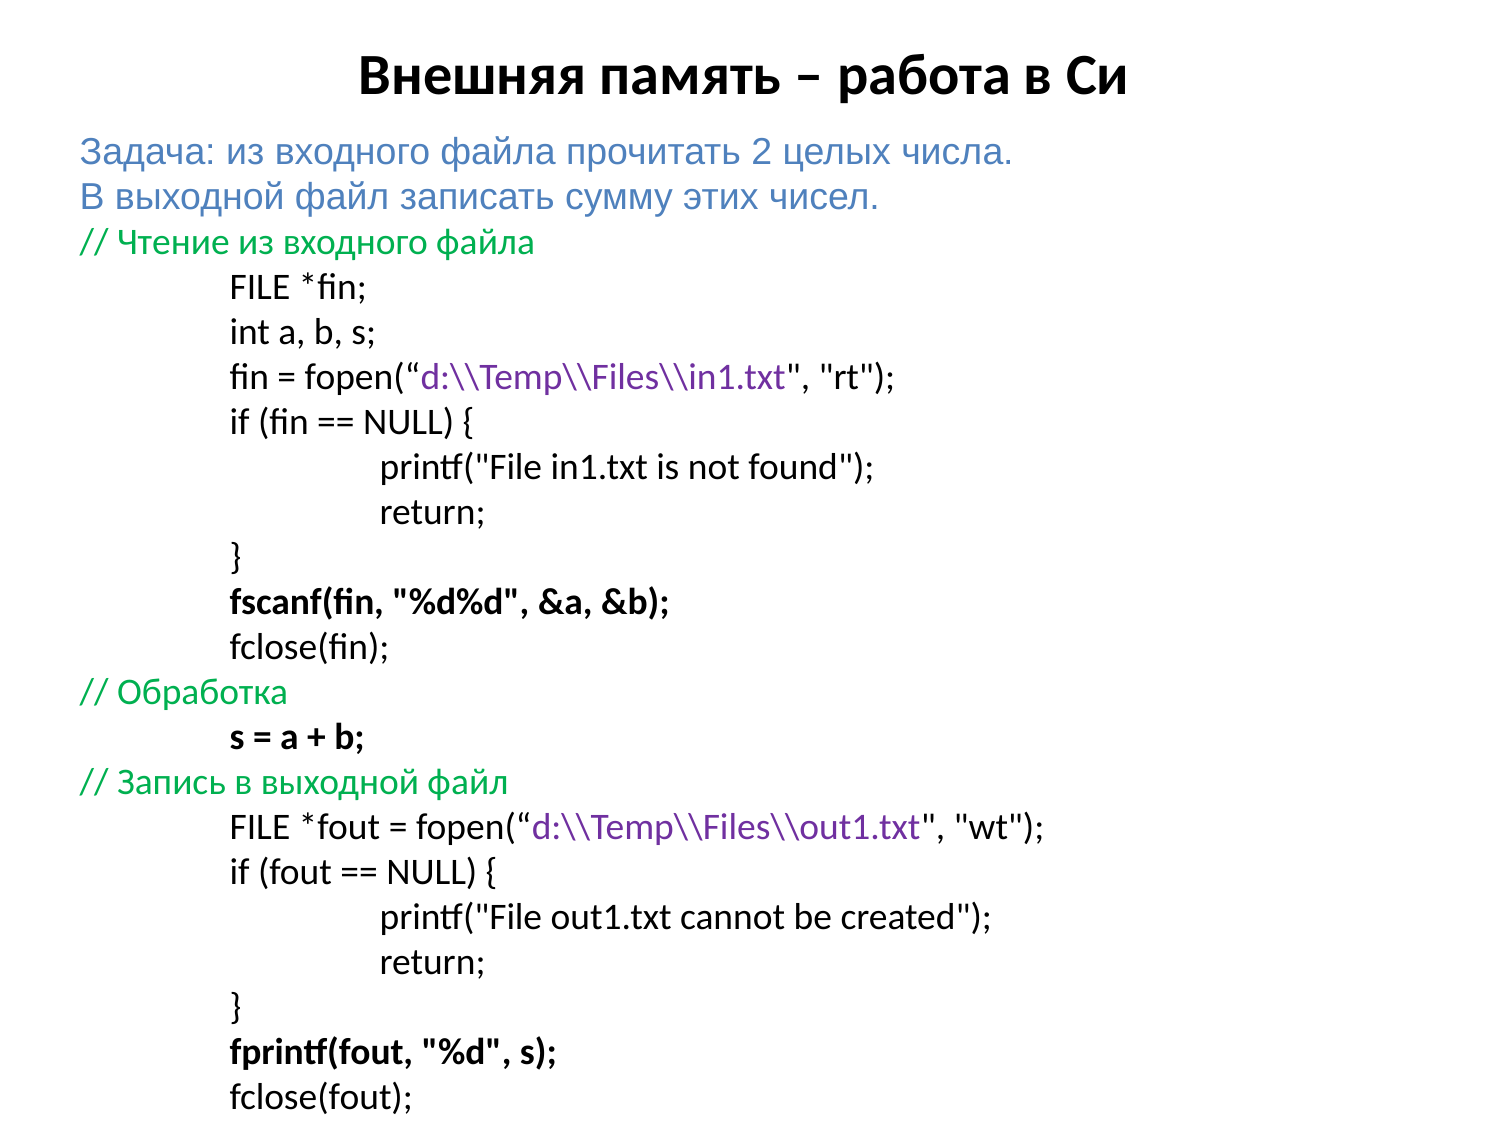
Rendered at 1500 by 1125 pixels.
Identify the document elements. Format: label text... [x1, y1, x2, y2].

text_box Задача: из входного файла прочитать 2 целых числа. В выходной файл записать сумму этих чисел. // Чтение из входного файла FILE *fin; int a, b, s; fin = fopen(“d:\\Temp\\Files\\in1.txt", "rt"); if (fin == NULL) { printf("File in1.txt is not found"); return; } fscanf(fin, "%d%d", &a, &b); fclose(fin); // Обработка s = a + b; // Запись в выходной файл FILE *fout = fopen(“d:\\Temp\\Files\\out1.txt", "wt"); if (fout == NULL) { printf("File out1.txt cannot be created"); return; } fprintf(fout, "%d", s); fclose(fout); [64, 119, 1388, 1125]
title Внешняя память – работа в Си [29, 19, 1459, 124]
